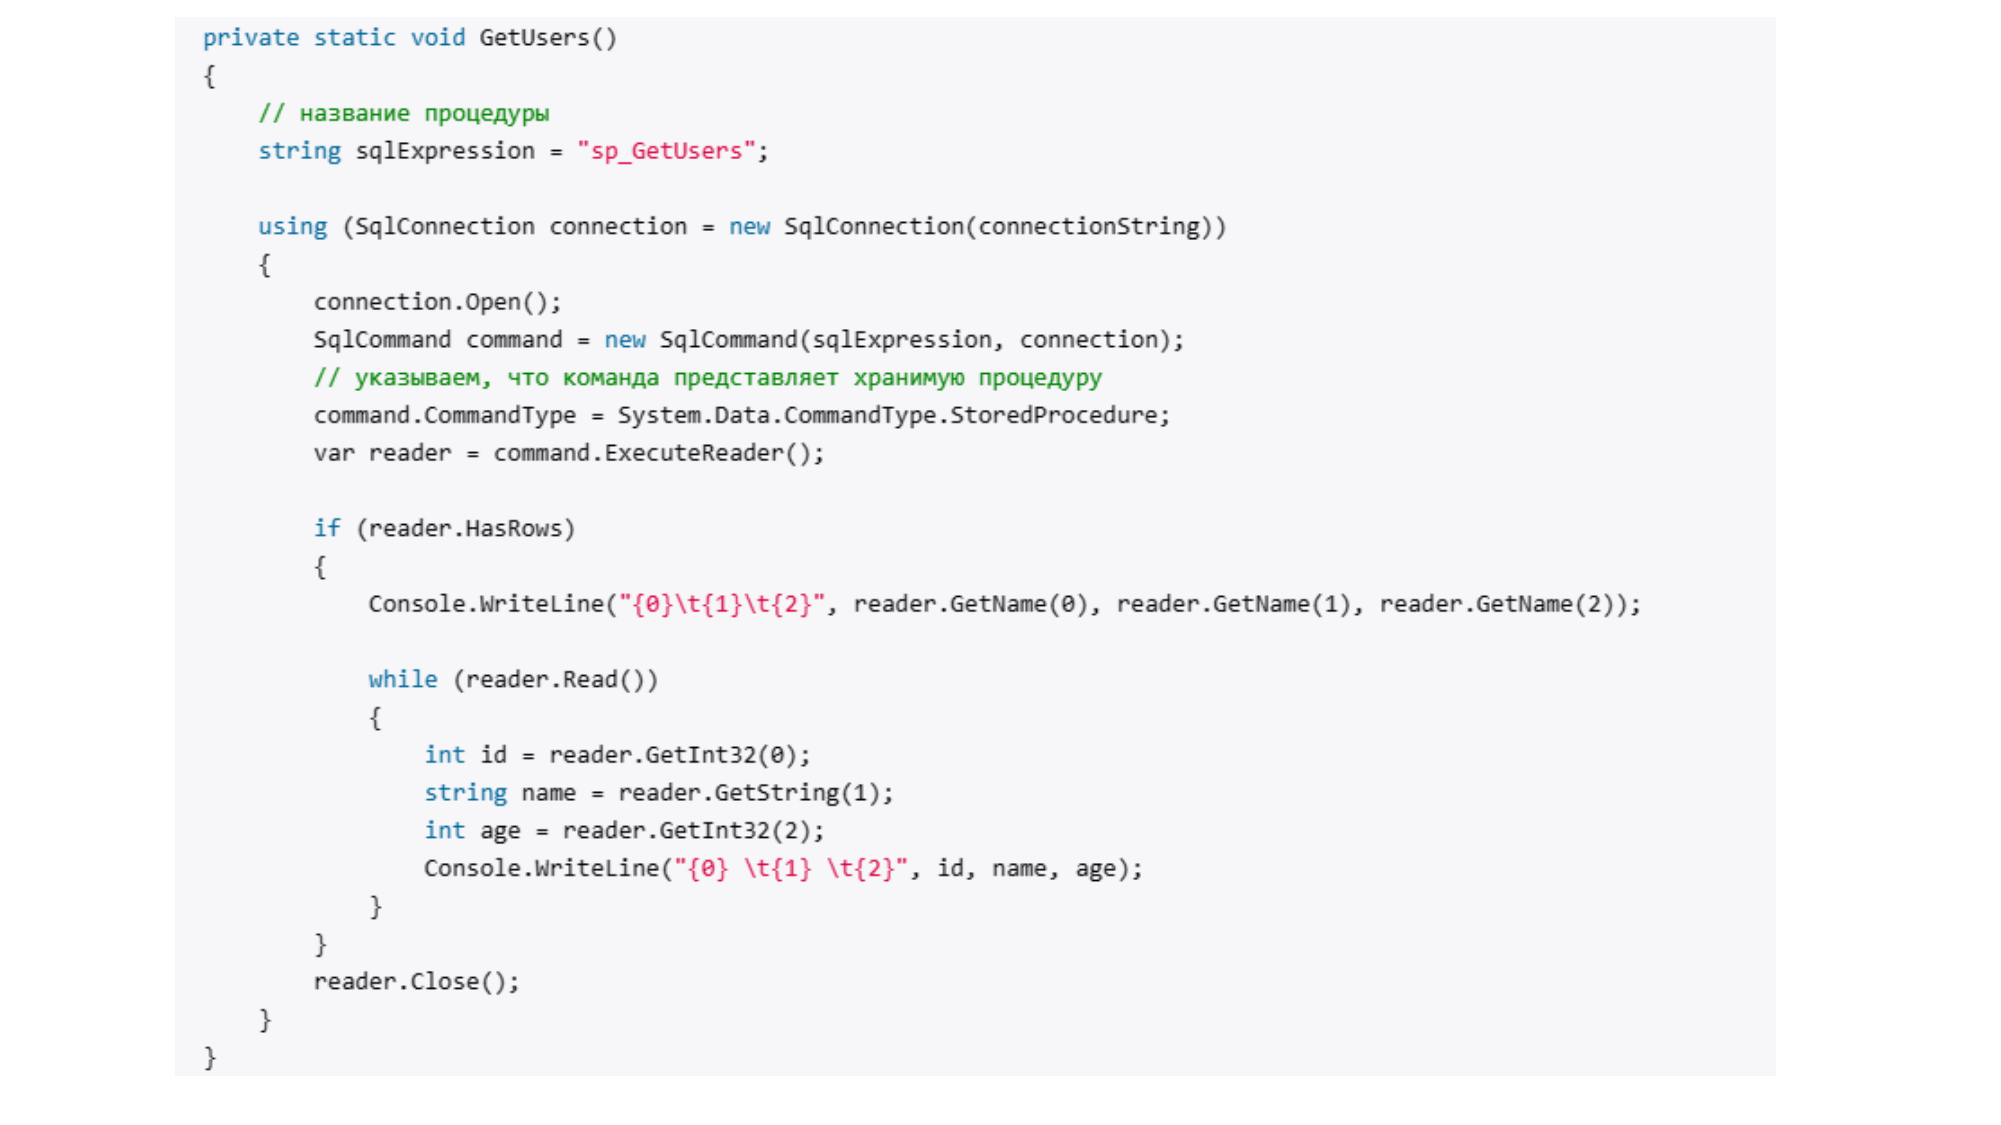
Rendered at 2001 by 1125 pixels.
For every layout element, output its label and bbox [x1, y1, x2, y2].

picture [175, 17, 1776, 1076]
